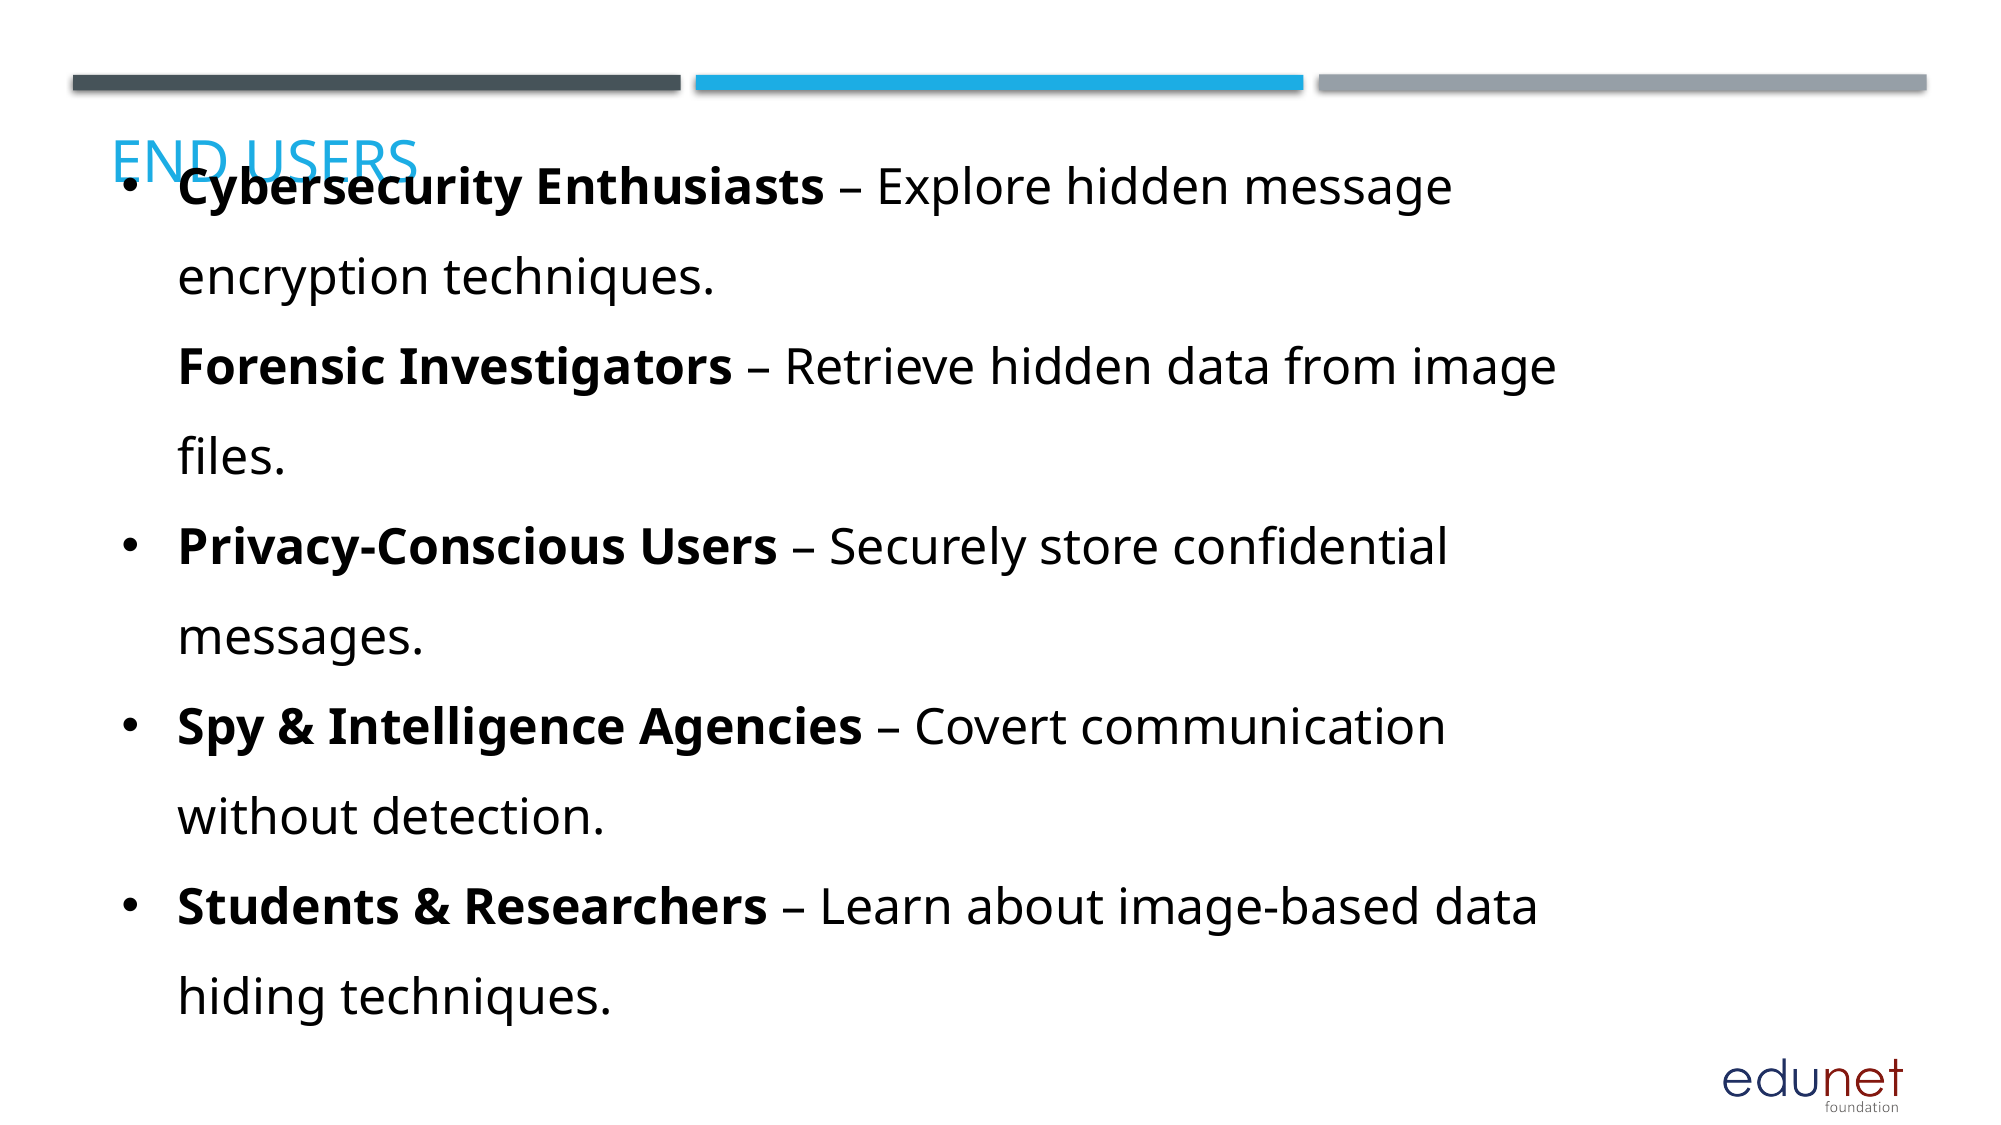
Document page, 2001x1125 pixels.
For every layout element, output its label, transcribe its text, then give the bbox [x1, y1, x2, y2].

picture [1719, 1056, 1905, 1116]
title End users [95, 115, 1905, 203]
text_box Cybersecurity Enthusiasts – Explore hidden message encryption techniques. Forensic Investigators – Retrieve hidden data from image files. Privacy-Conscious Users – Securely store confidential messages. Spy & Intelligence Agencies – Covert communication without detection. Students & Researchers – Learn about image-based data hiding techniques. [106, 116, 1591, 1032]
